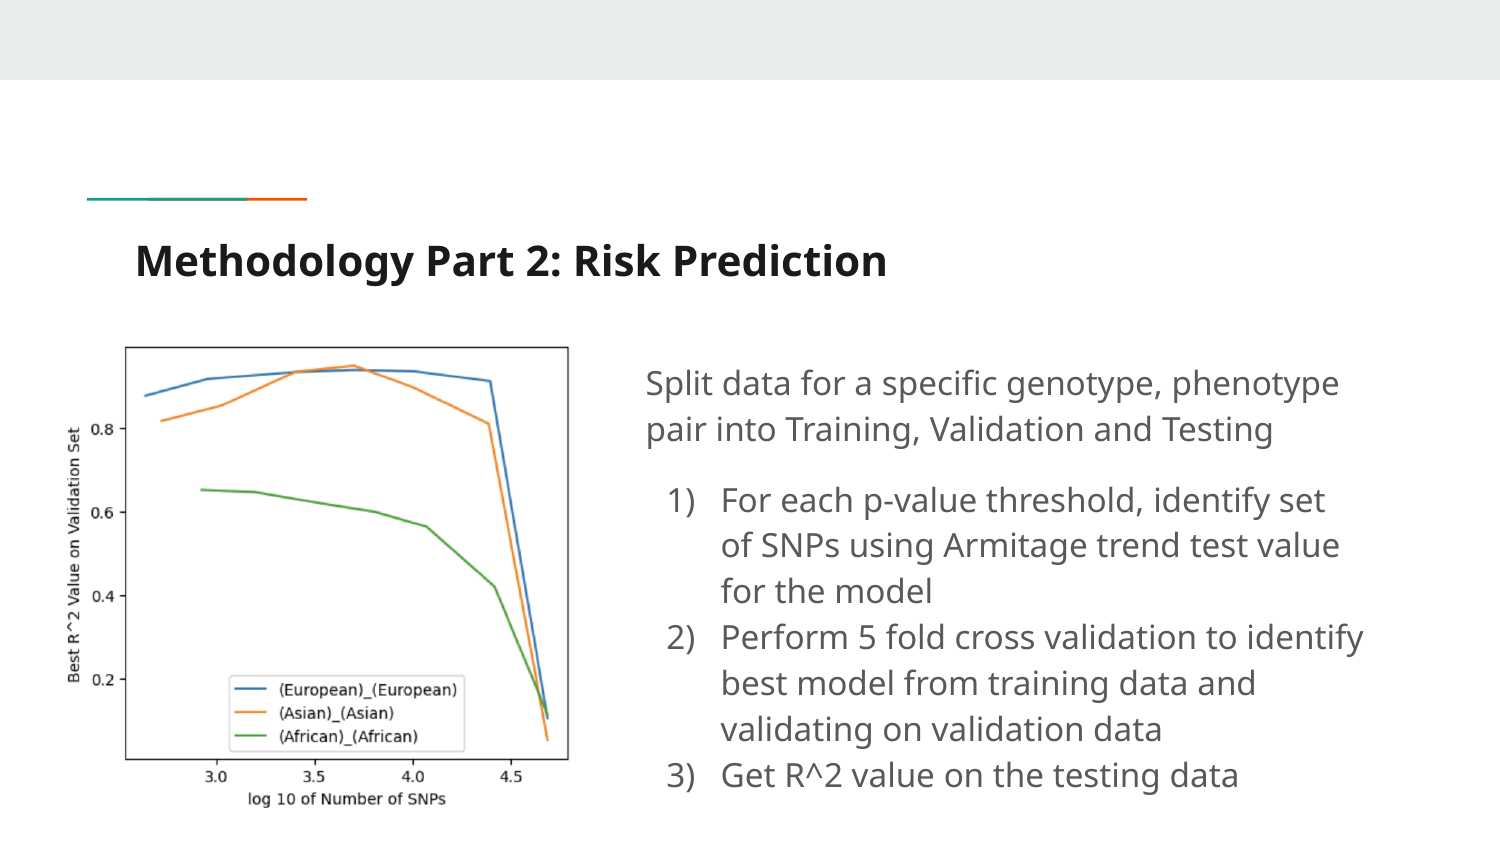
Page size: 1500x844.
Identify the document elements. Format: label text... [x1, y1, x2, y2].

list Split data for a specific genotype, phenotype pair into Training, Validation and Testing For each p-value threshold, identify set of SNPs using Armitage trend test value for the model Perform 5 fold cross validation to identify best model from training data and validating on validation data Get R^2 value on the testing data [630, 341, 1381, 799]
title Methodology Part 2: Risk Prediction [119, 216, 1381, 305]
picture [49, 328, 591, 819]
